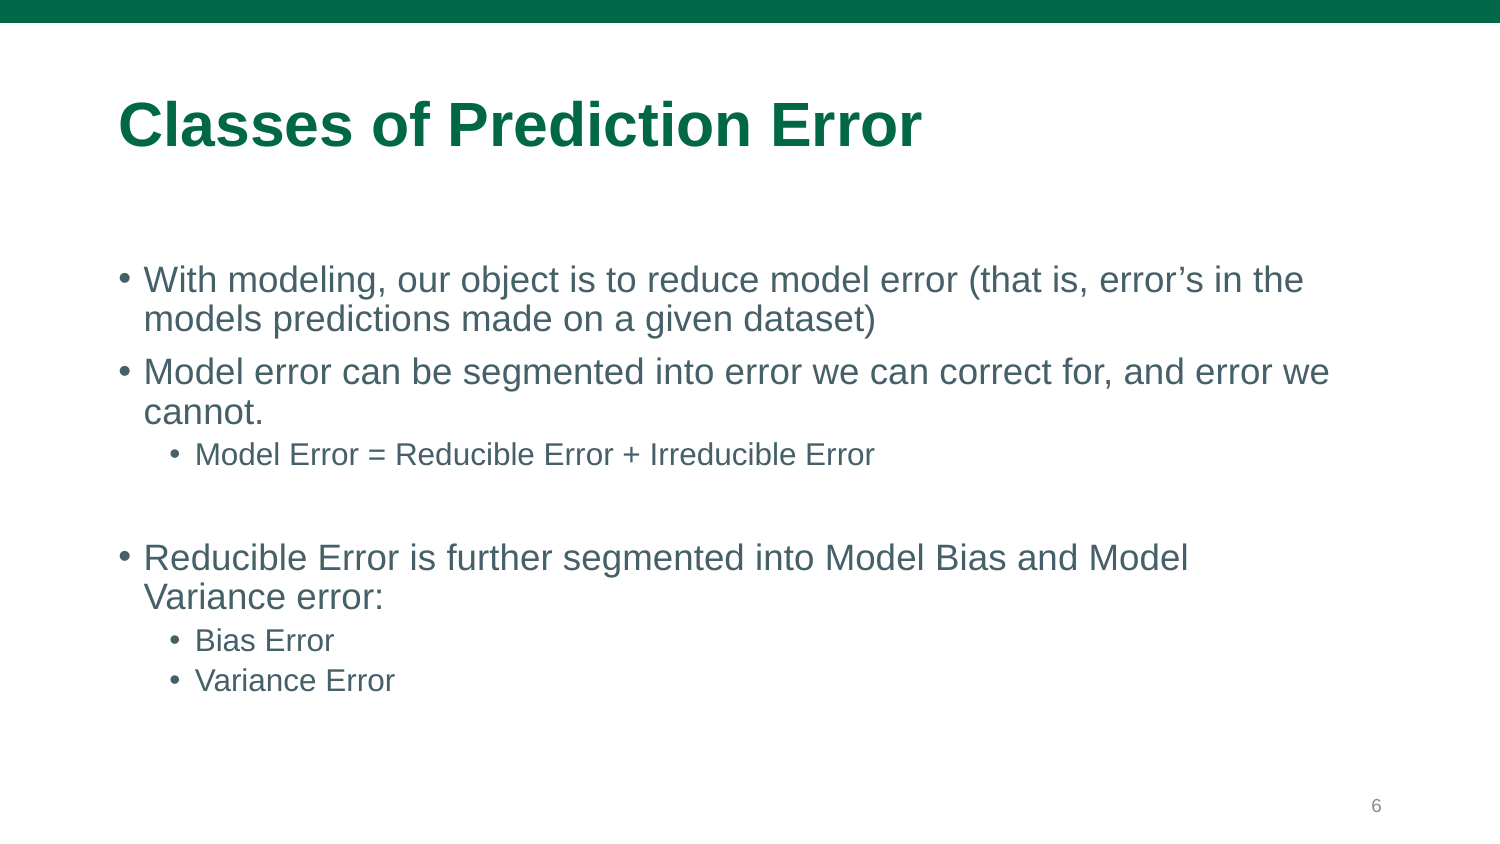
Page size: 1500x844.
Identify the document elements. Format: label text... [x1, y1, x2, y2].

slide_number 6 [1059, 782, 1397, 827]
list With modeling, our object is to reduce model error (that is, error’s in the models predictions made on a given dataset) Model error can be segmented into error we can correct for, and error we cannot. Model Error = Reducible Error + Irreducible Error Reducible Error is further segmented into Model Bias and Model Variance error: Bias Error Variance Error [103, 252, 1353, 707]
title Classes of Prediction Error [103, 44, 1398, 208]
